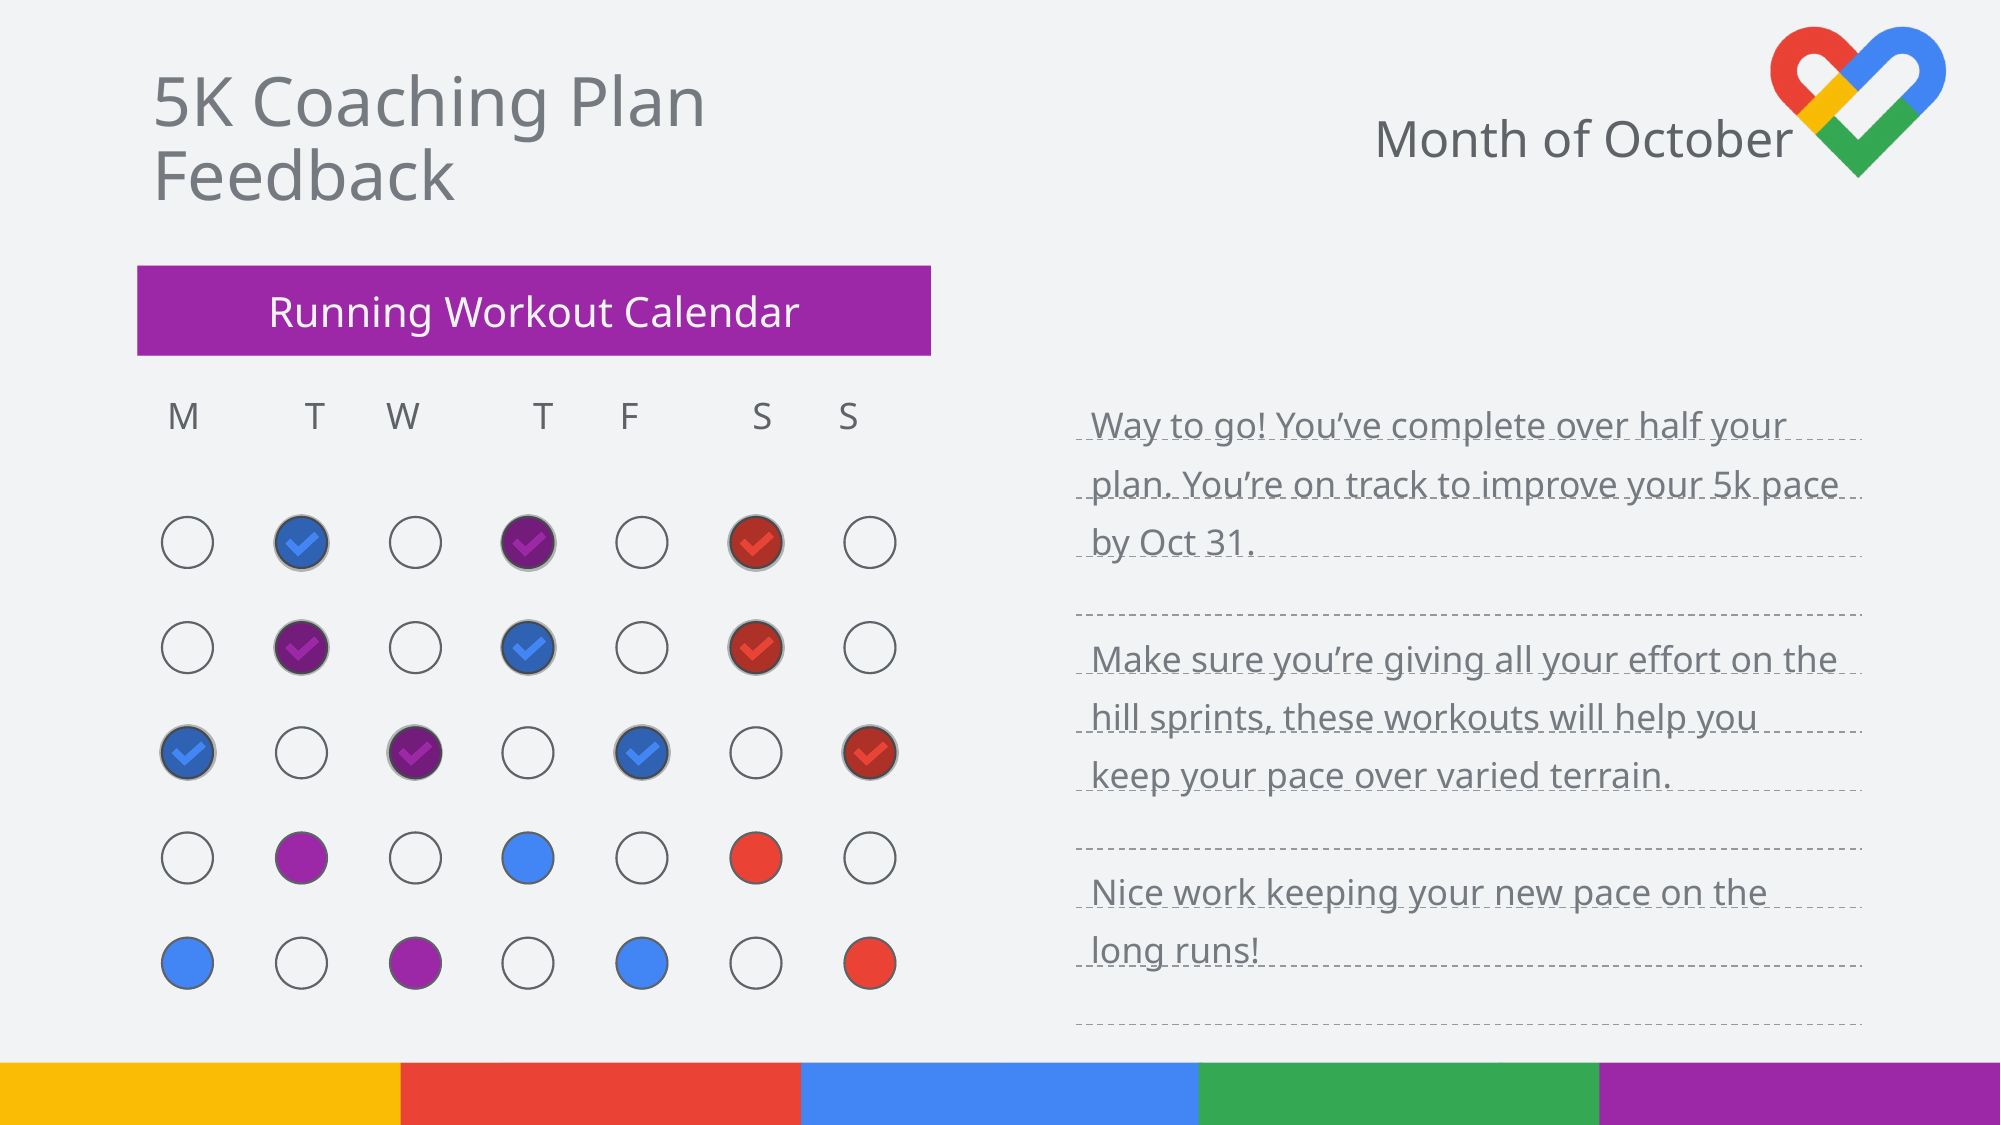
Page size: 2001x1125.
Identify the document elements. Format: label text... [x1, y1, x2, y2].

text_box [276, 937, 327, 989]
text_box [844, 937, 896, 989]
text_box [844, 832, 896, 884]
text_box [502, 832, 554, 884]
text_box [844, 622, 896, 674]
text_box [161, 832, 213, 884]
text_box [276, 727, 327, 779]
text_box [161, 516, 213, 568]
picture [841, 724, 899, 782]
text_box [390, 832, 441, 884]
text_box [730, 937, 782, 989]
text_box Running Workout Calendar [137, 265, 931, 356]
text_box [502, 937, 554, 989]
text_box [616, 832, 668, 884]
picture [727, 514, 785, 572]
picture [500, 619, 558, 677]
picture [727, 619, 785, 677]
text_box [730, 727, 782, 779]
picture [272, 514, 330, 572]
list Way to go! You’ve complete over half your plan. You’re on track to improve your 5k pace by Oct 31. Make sure you’re giving all your effort on the hill sprints, these workouts will help you keep your pace over varied terrain. Nice work keeping your new pace on the long runs! [1075, 380, 1863, 1051]
text_box [390, 622, 441, 674]
text_box [390, 937, 441, 989]
text_box [390, 516, 441, 568]
text_box [844, 516, 896, 568]
picture [1720, 0, 2000, 200]
text_box [616, 622, 668, 674]
text_box [616, 937, 668, 989]
text_box [502, 727, 554, 779]
text_box [730, 832, 782, 884]
picture [159, 724, 217, 782]
text_box [161, 622, 213, 674]
picture [272, 619, 330, 677]
picture [500, 514, 558, 572]
picture [386, 724, 444, 782]
picture [613, 724, 671, 782]
text_box [161, 937, 213, 989]
list M T W T F S S [152, 390, 931, 465]
list Month of October [1075, 59, 1810, 223]
title 5K Coaching Plan Feedback [137, 59, 932, 223]
text_box [616, 516, 668, 568]
text_box [276, 832, 327, 884]
